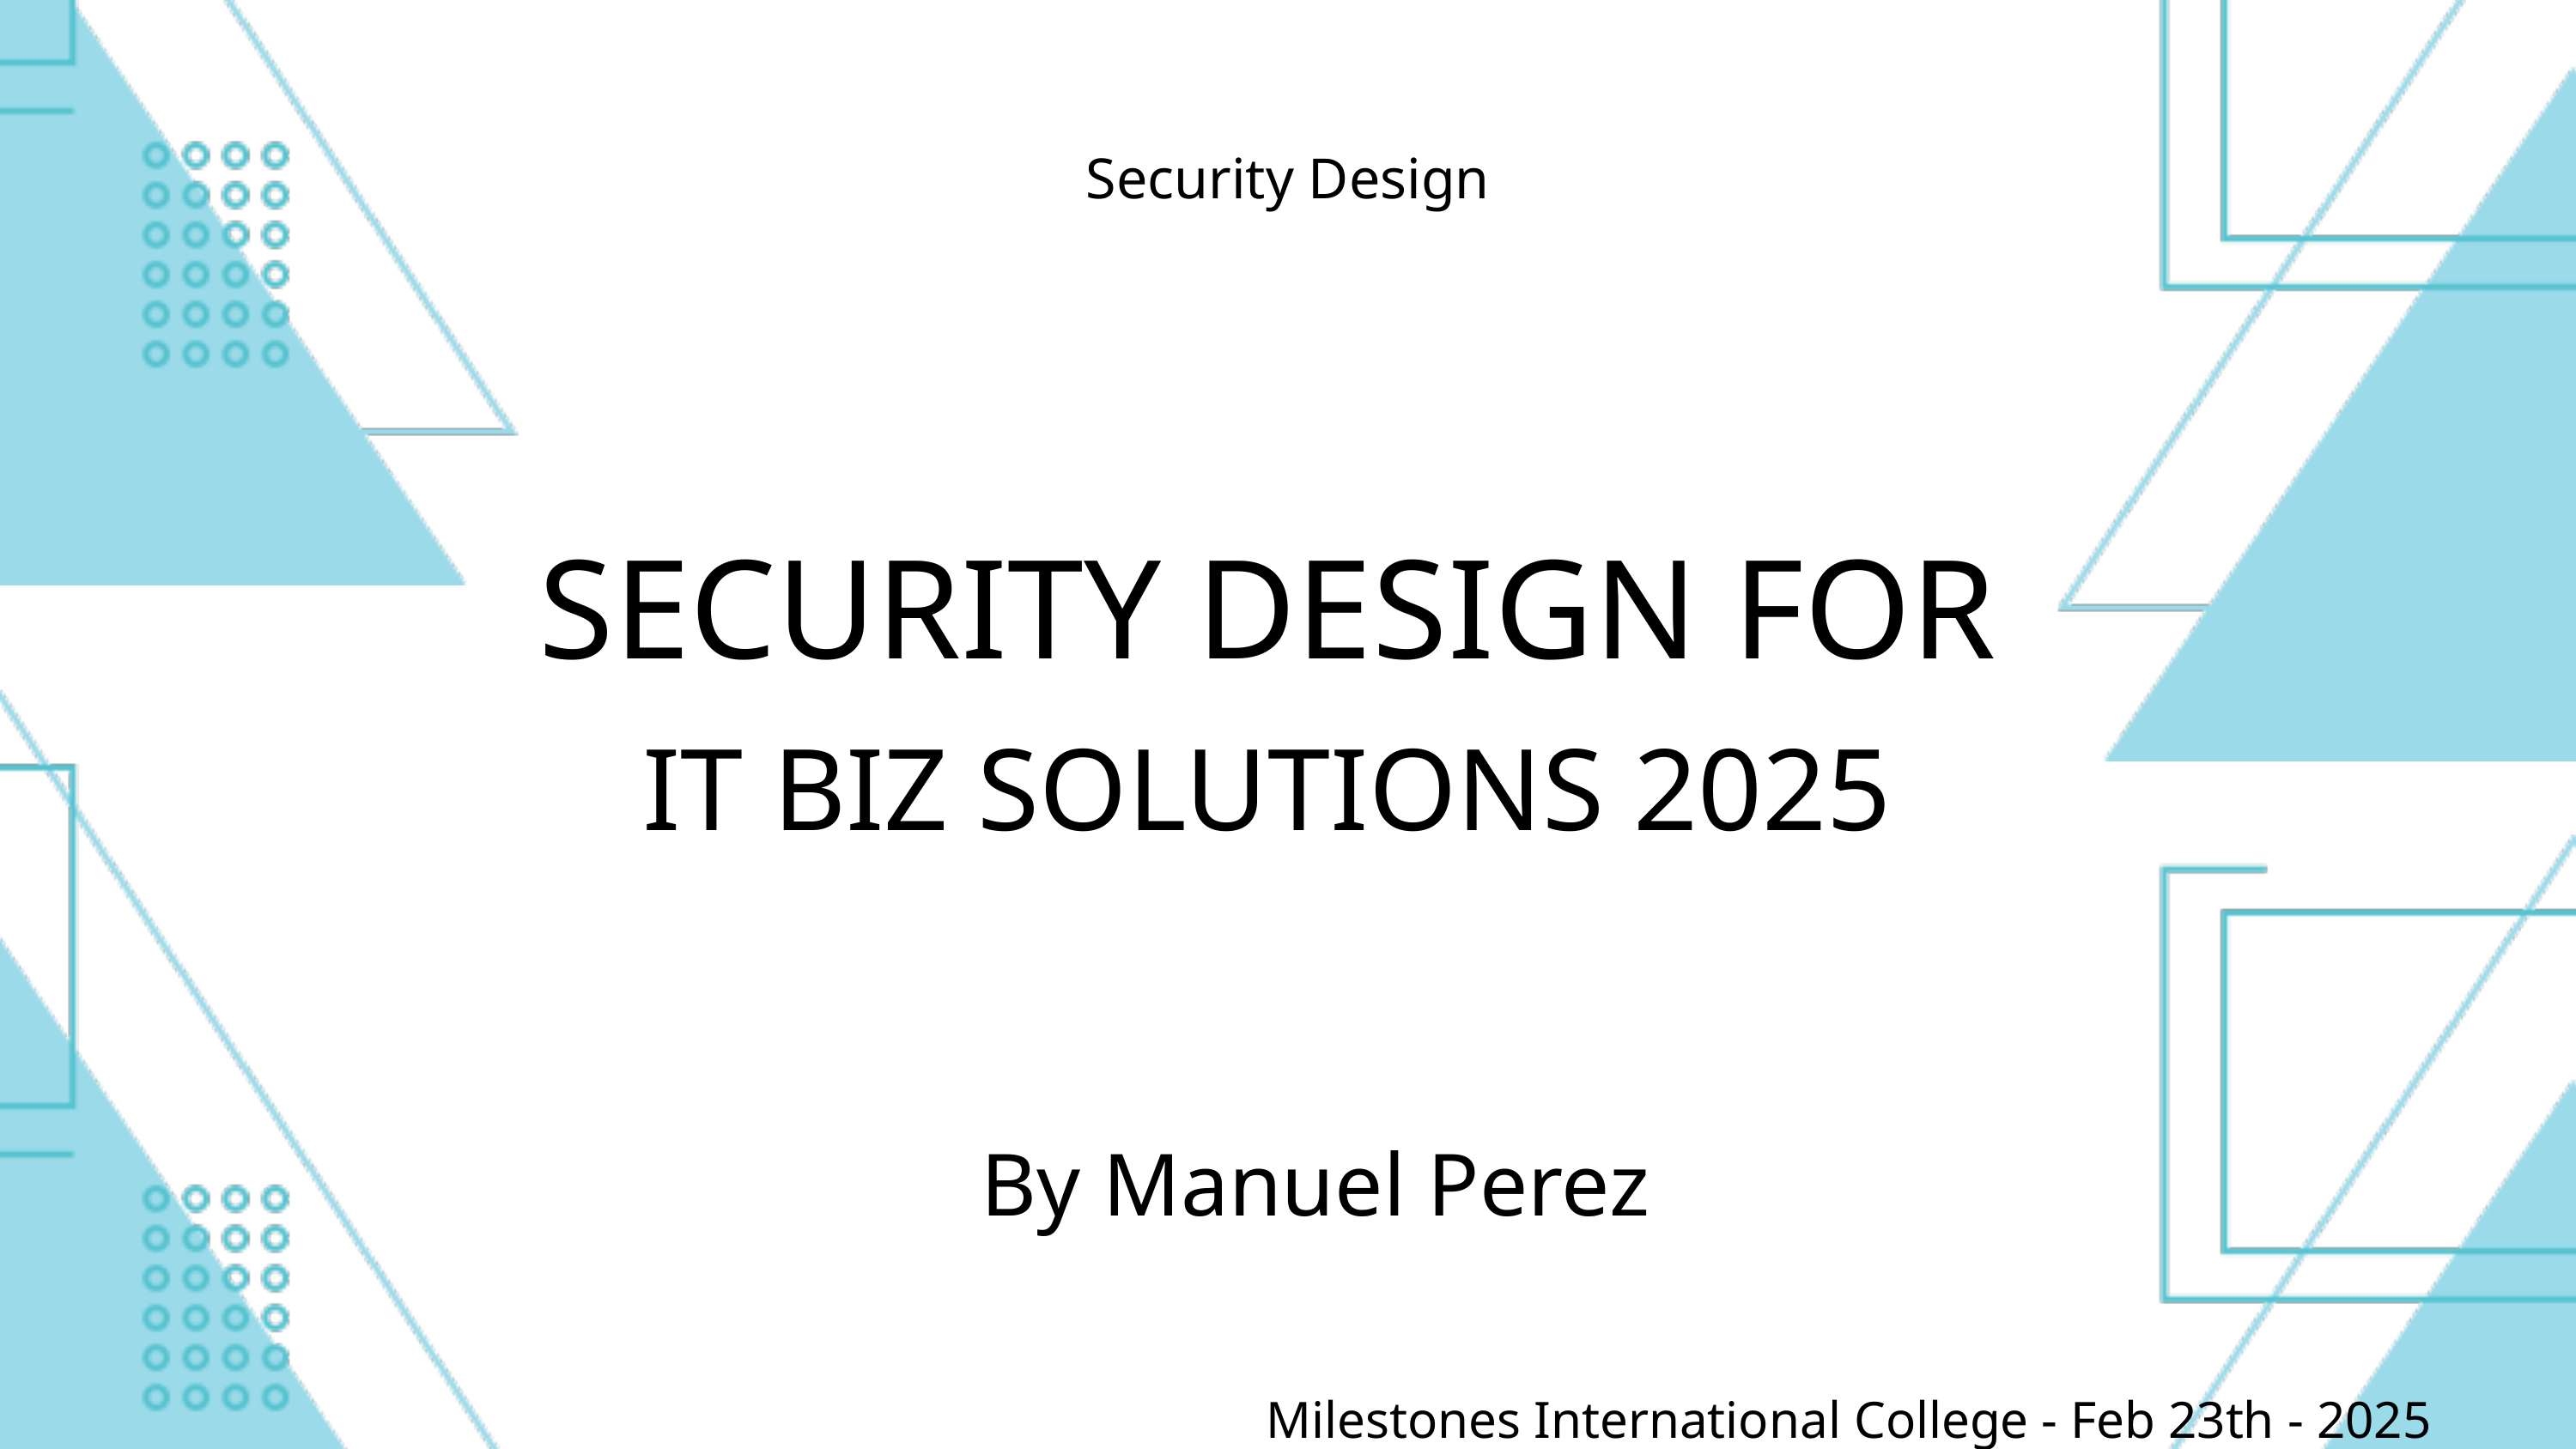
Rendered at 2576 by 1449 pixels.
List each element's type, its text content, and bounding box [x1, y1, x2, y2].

text_box [2057, 0, 2576, 761]
text_box Milestones International College - Feb 23th - 2025 [811, 1388, 2432, 1449]
text_box [2057, 834, 2576, 1449]
text_box [0, 689, 519, 1449]
text_box Security Design [927, 143, 1648, 210]
text_box By Manuel Perez [956, 1130, 1676, 1234]
text_box [0, 0, 519, 585]
text_box SECURITY DESIGN FOR IT BIZ SOLUTIONS 2025 [315, 594, 2219, 853]
